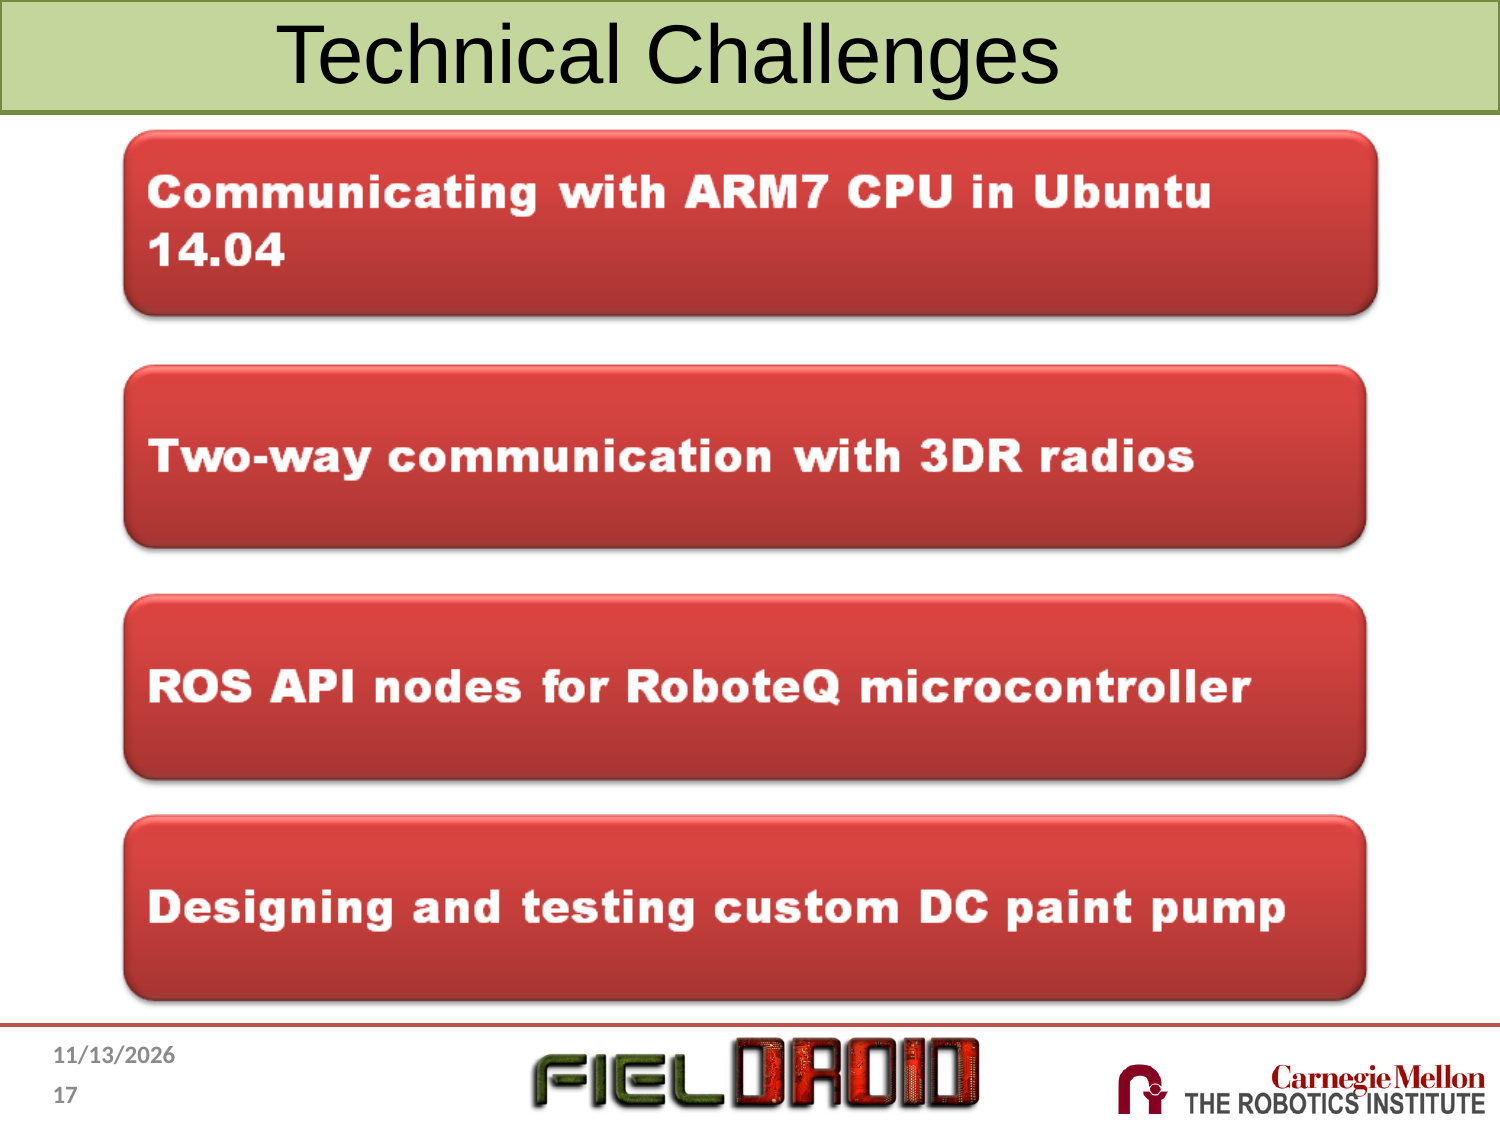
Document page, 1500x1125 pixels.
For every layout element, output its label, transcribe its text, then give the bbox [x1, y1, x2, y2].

picture [1112, 1062, 1488, 1114]
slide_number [37, 1037, 213, 1071]
slide_number 17 [37, 1074, 213, 1114]
picture [118, 127, 1388, 1013]
title Technical Challenges [12, 0, 1325, 113]
picture [525, 1027, 988, 1125]
